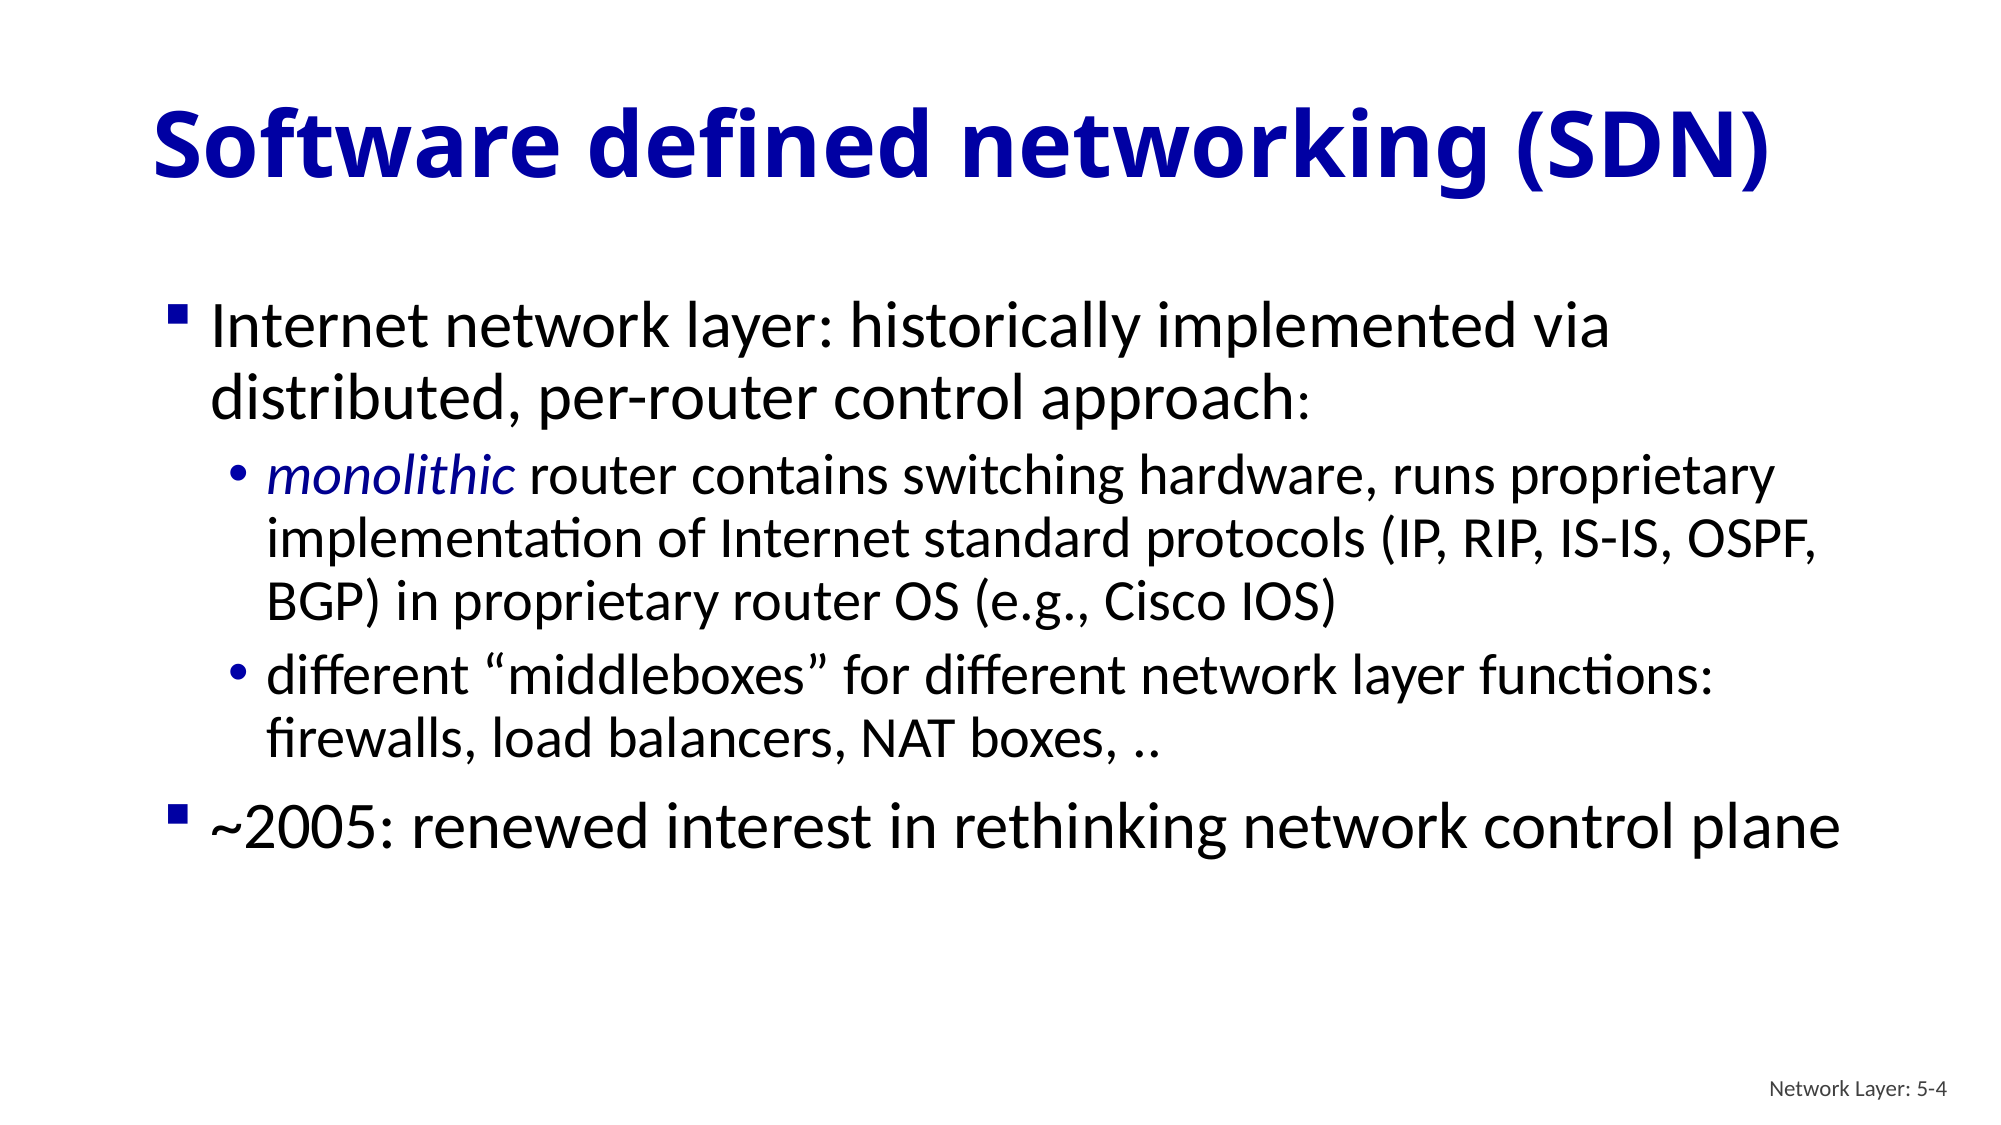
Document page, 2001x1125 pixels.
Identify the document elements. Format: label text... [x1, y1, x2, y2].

slide_number Network Layer: 5-4 [1512, 1056, 1963, 1117]
list Internet network layer: historically implemented via distributed, per-router control approach: monolithic router contains switching hardware, runs proprietary implementation of Internet standard protocols (IP, RIP, IS-IS, OSPF, BGP) in proprietary router OS (e.g., Cisco IOS) different “middleboxes” for different network layer functions: firewalls, load balancers, NAT boxes, .. ~2005: renewed interest in rethinking network control plane [137, 282, 1863, 997]
title Software defined networking (SDN) [137, 74, 1863, 221]
